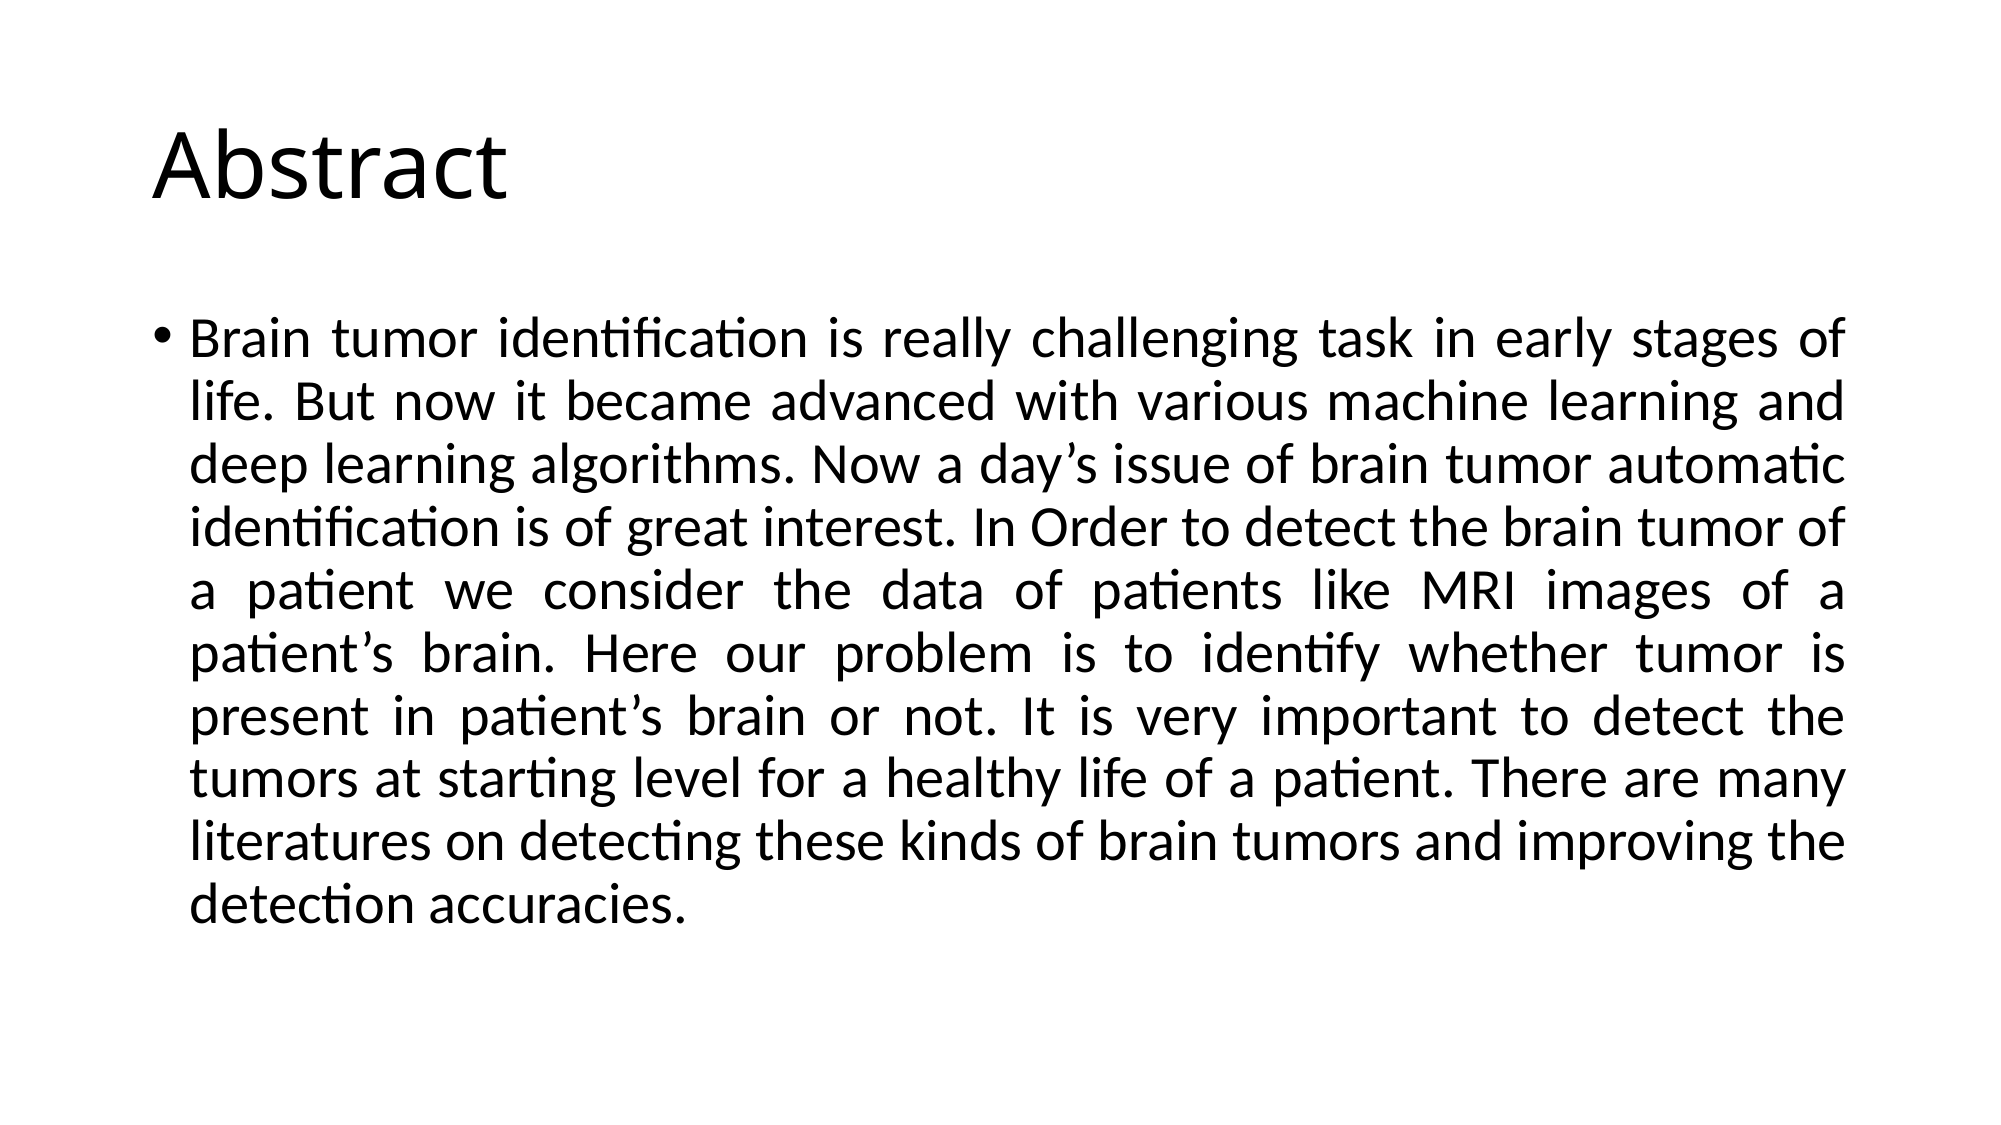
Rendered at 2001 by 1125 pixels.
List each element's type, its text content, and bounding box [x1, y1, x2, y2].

list Brain tumor identification is really challenging task in early stages of life. But now it became advanced with various machine learning and deep learning algorithms. Now a day’s issue of brain tumor automatic identification is of great interest. In Order to detect the brain tumor of a patient we consider the data of patients like MRI images of a patient’s brain. Here our problem is to identify whether tumor is present in patient’s brain or not. It is very important to detect the tumors at starting level for a healthy life of a patient. There are many literatures on detecting these kinds of brain tumors and improving the detection accuracies. [137, 299, 1863, 1014]
title Abstract [137, 59, 1863, 278]
